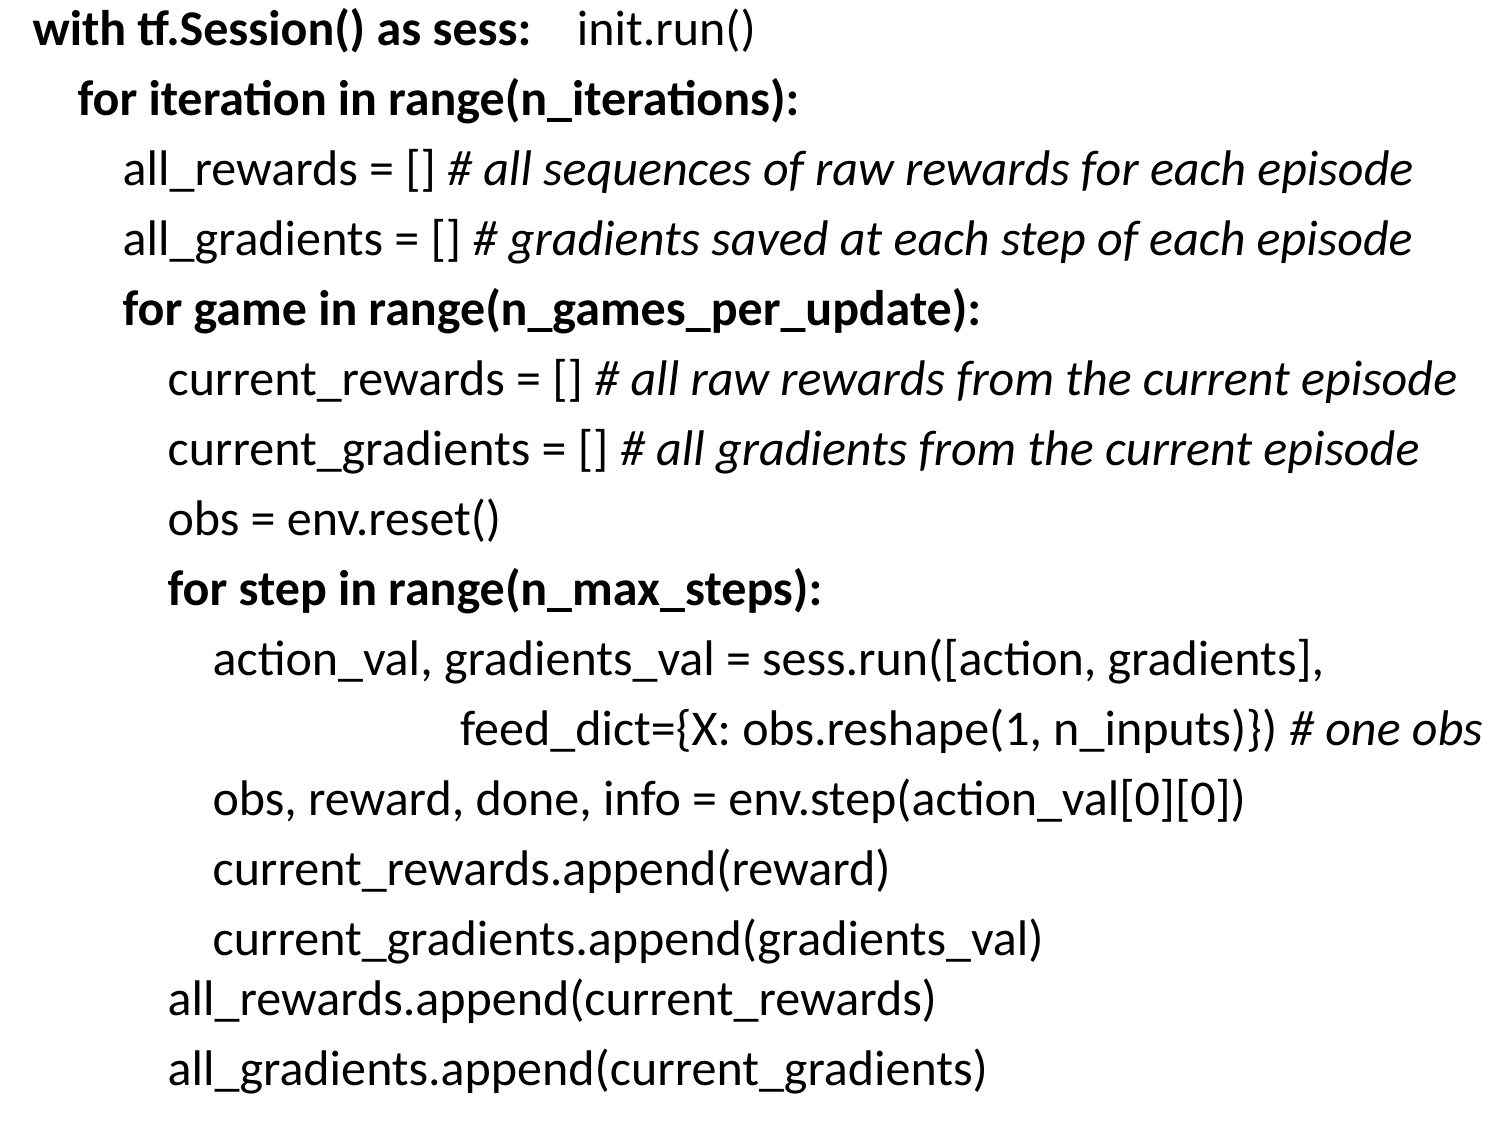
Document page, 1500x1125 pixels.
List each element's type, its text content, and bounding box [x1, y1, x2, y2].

list with tf.Session() as sess: init.run() for iteration in range(n_iterations): all_rewards = [] # all sequences of raw rewards for each episode all_gradients = [] # gradients saved at each step of each episode for game in range(n_games_per_update): current_rewards = [] # all raw rewards from the current episode current_gradients = [] # all gradients from the current episode obs = env.reset() for step in range(n_max_steps): action_val, gradients_val = sess.run([action, gradients], feed_dict={X: obs.reshape(1, n_inputs)}) # one obs obs, reward, done, info = env.step(action_val[0][0]) current_rewards.append(reward) current_gradients.append(gradients_val) all_rewards.append(current_rewards) all_gradients.append(current_gradients) [17, 0, 1500, 1114]
